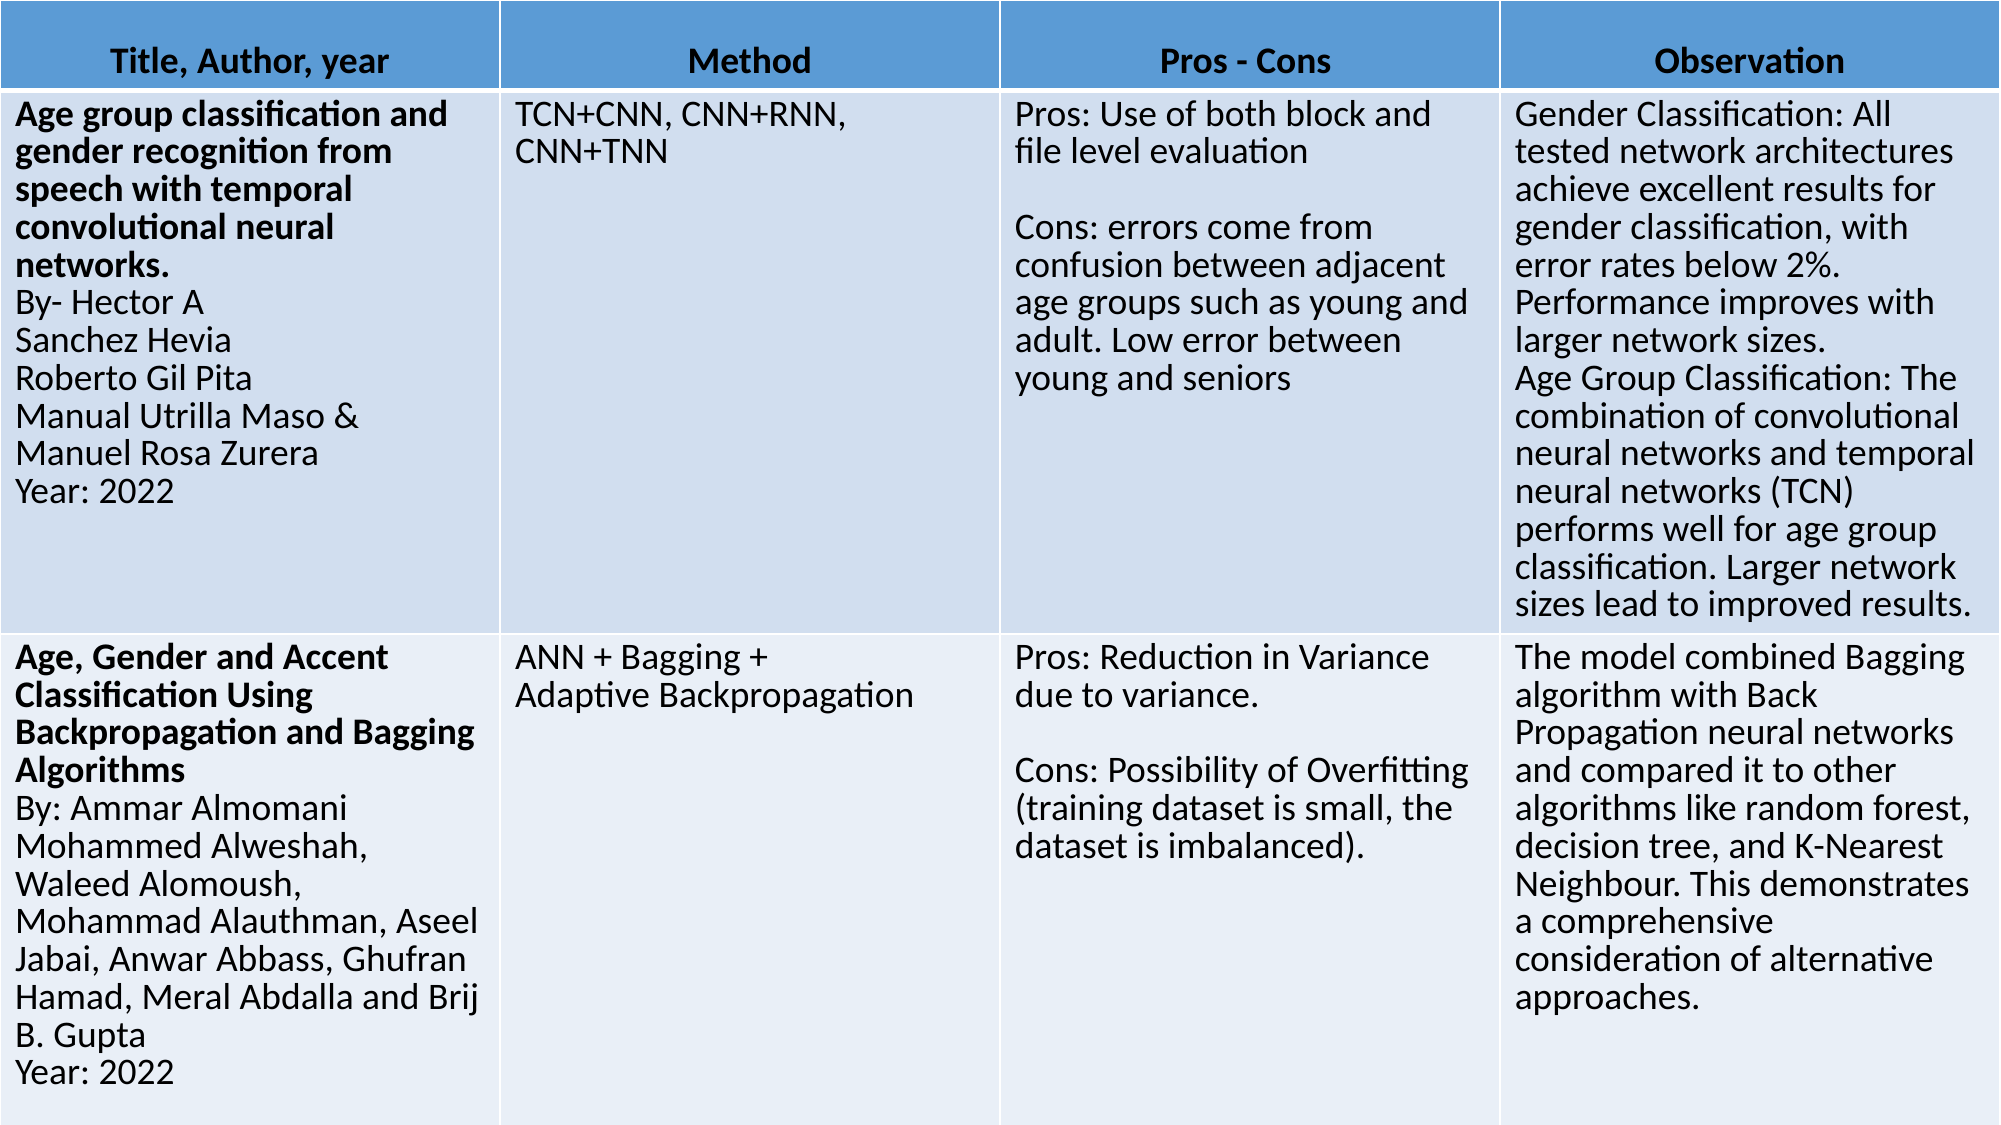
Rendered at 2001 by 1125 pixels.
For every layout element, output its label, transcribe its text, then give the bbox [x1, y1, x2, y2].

table_cell Age group classification and gender recognition from speech with temporal convolutional neural networks. By- Hector A Sanchez Hevia Roberto Gil Pita Manual Utrilla Maso & Manuel Rosa Zurera Year: 2022 [1, 93, 499, 633]
table_cell Pros: Reduction in Variance due to variance. Cons: Possibility of Overfitting (training dataset is small, the dataset is imbalanced). [1001, 635, 1499, 1125]
table_header Observation [1501, 1, 1999, 88]
table_header Pros - Cons [1001, 1, 1499, 88]
table_cell ANN + Bagging + Adaptive Backpropagation [501, 635, 999, 1125]
table_header Method [501, 1, 999, 88]
table_header Title, Author, year [1, 1, 499, 88]
table_cell Pros: Use of both block and file level evaluation Cons: errors come from confusion between adjacent age groups such as young and adult. Low error between young and seniors [1001, 93, 1499, 633]
table_cell TCN+CNN, CNN+RNN, CNN+TNN [501, 93, 999, 633]
table_cell Gender Classification: All tested network architectures achieve excellent results for gender classification, with error rates below 2%. Performance improves with larger network sizes. Age Group Classification: The combination of convolutional neural networks and temporal neural networks (TCN) performs well for age group classification. Larger network sizes lead to improved results. [1501, 93, 1999, 633]
table_cell Age, Gender and Accent Classification Using Backpropagation and Bagging Algorithms By: Ammar Almomani Mohammed Alweshah, Waleed Alomoush, Mohammad Alauthman, Aseel Jabai, Anwar Abbass, Ghufran Hamad, Meral Abdalla and Brij B. Gupta Year: 2022 [1, 635, 499, 1125]
table_cell The model combined Bagging algorithm with Back Propagation neural networks and compared it to other algorithms like random forest, decision tree, and K-Nearest Neighbour. This demonstrates a comprehensive consideration of alternative approaches. [1501, 635, 1999, 1125]
